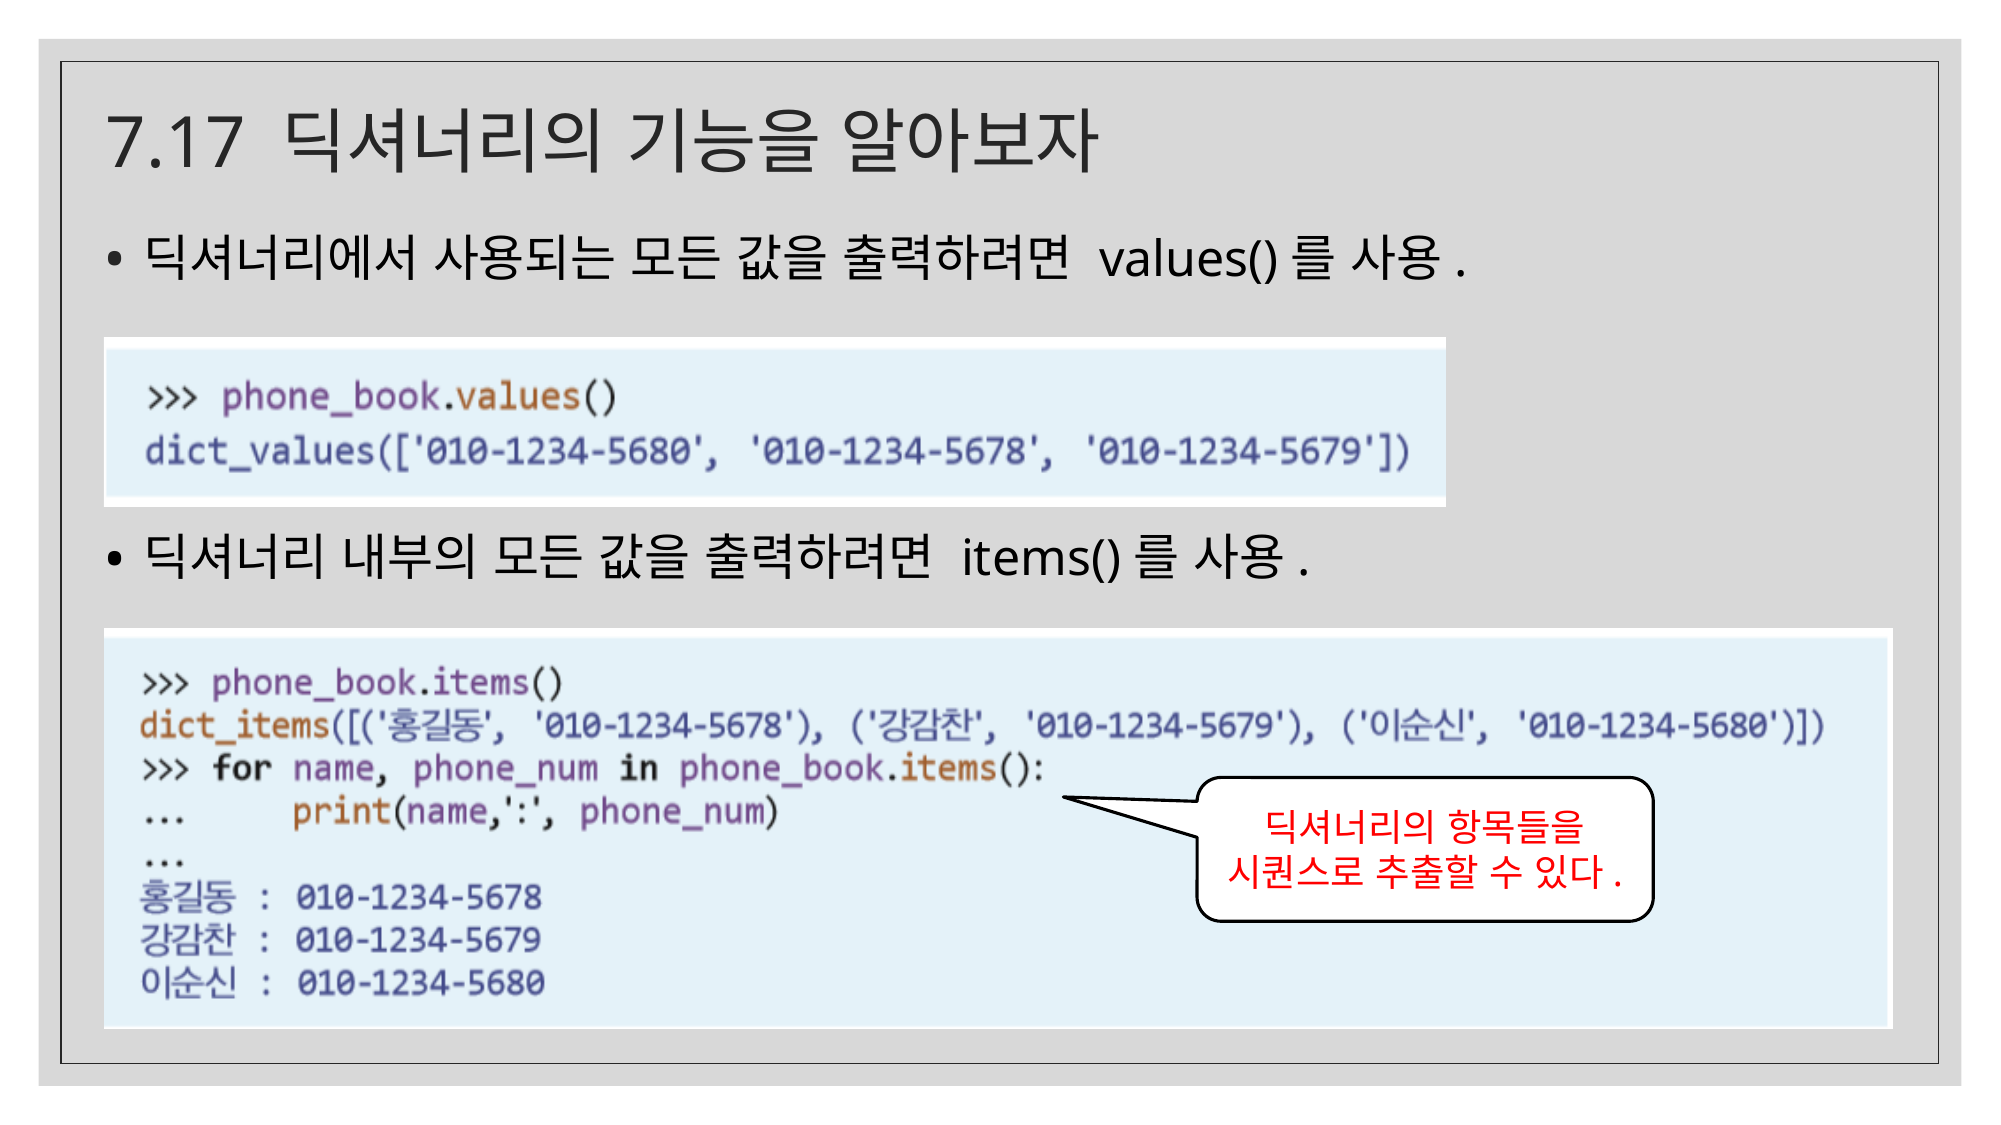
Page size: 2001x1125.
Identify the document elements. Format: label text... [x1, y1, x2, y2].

text_box [1905, 35, 2000, 143]
title 7.17 딕셔너리의 기능을 알아보자 [90, 35, 1905, 253]
picture [103, 337, 1446, 507]
list 딕셔너리에서 사용되는 모든 값을 출력하려면 values()를 사용. 딕셔너리 내부의 모든 값을 출력하려면 items()를 사용. [90, 225, 1882, 1005]
picture [104, 628, 1893, 1029]
